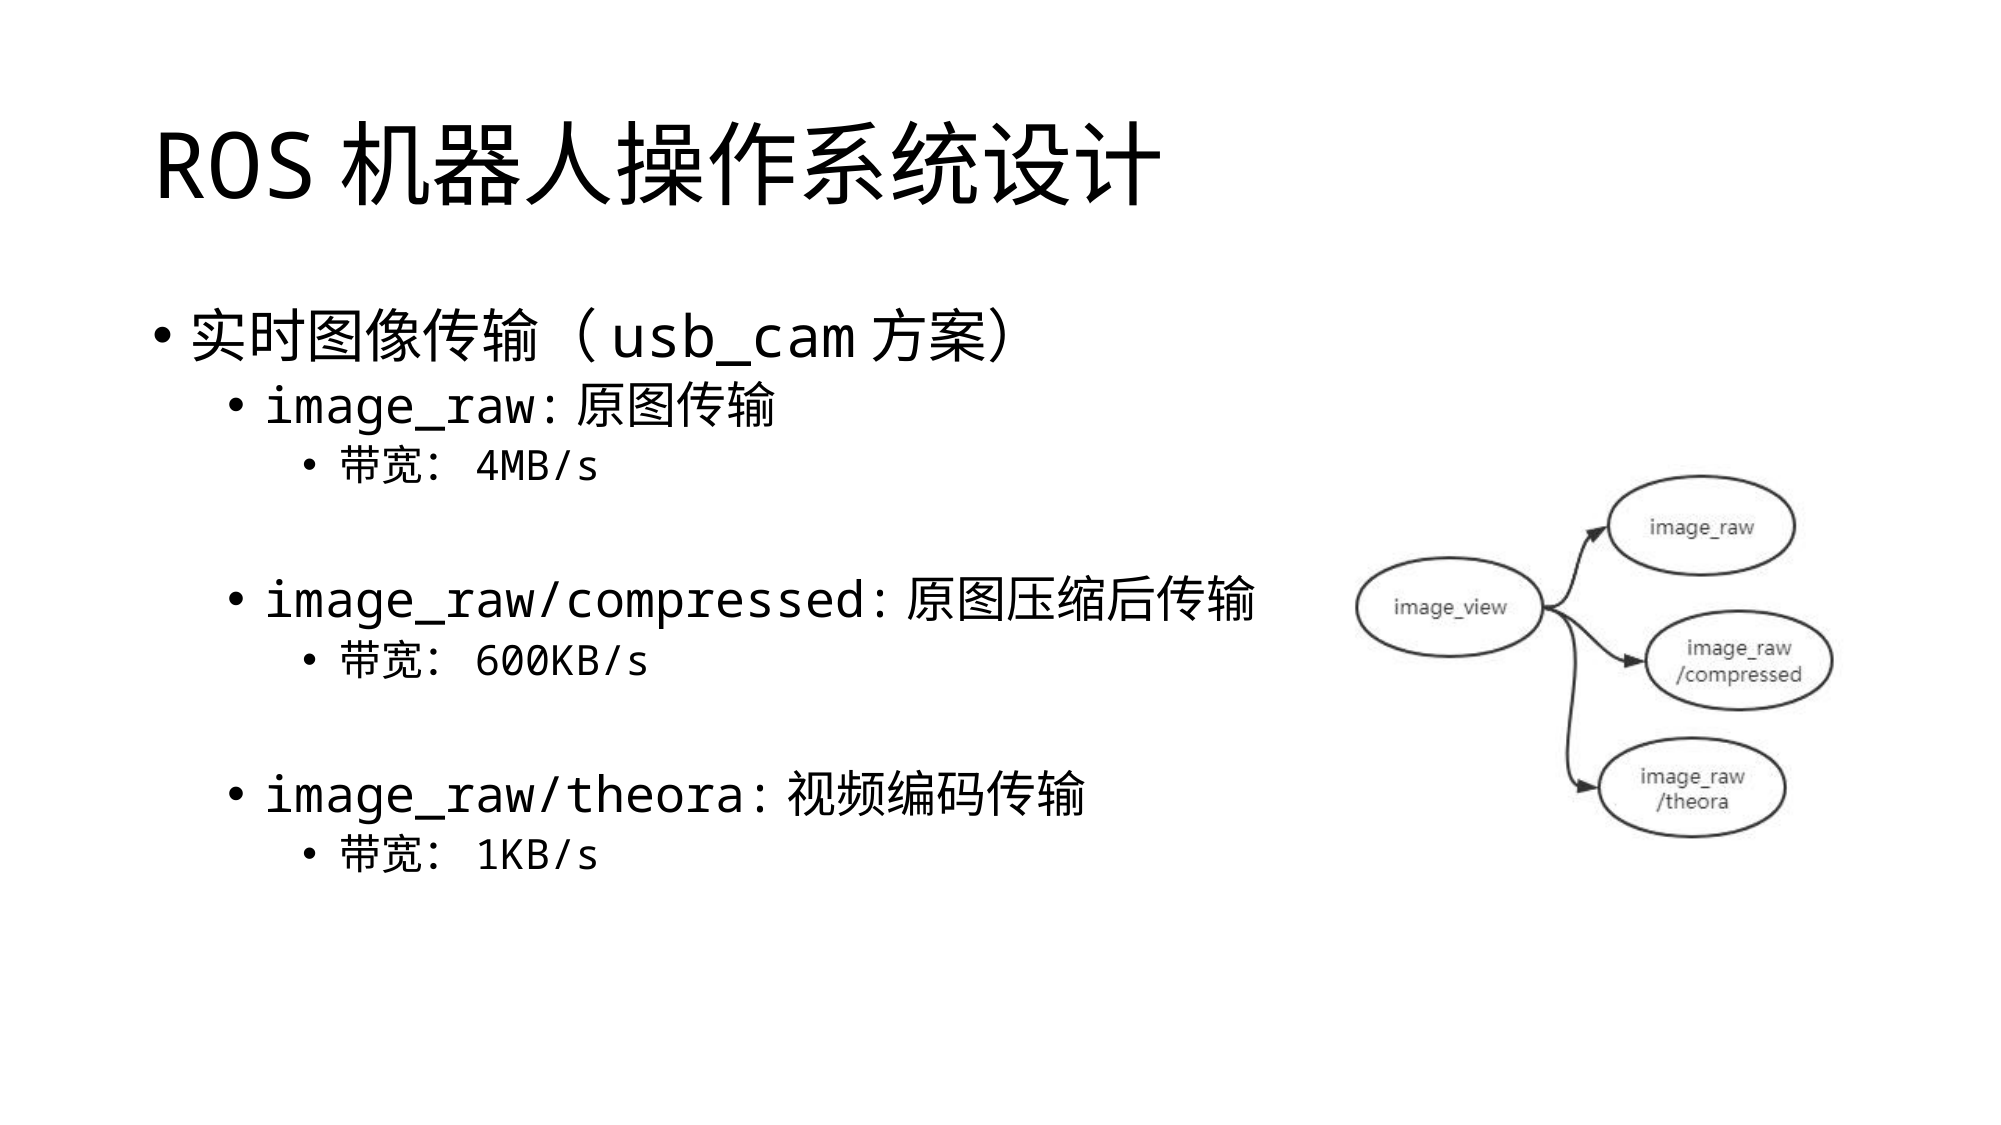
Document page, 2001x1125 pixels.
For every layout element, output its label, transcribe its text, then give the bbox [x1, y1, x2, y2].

picture [1343, 464, 1848, 848]
title ROS机器人操作系统设计 [137, 59, 1863, 278]
list 实时图像传输（usb_cam方案） image_raw:原图传输 带宽：4MB/s image_raw/compressed:原图压缩后传输 带宽：600KB/s image_raw/theora:视频编码传输 带宽：1KB/s [137, 299, 1863, 1014]
